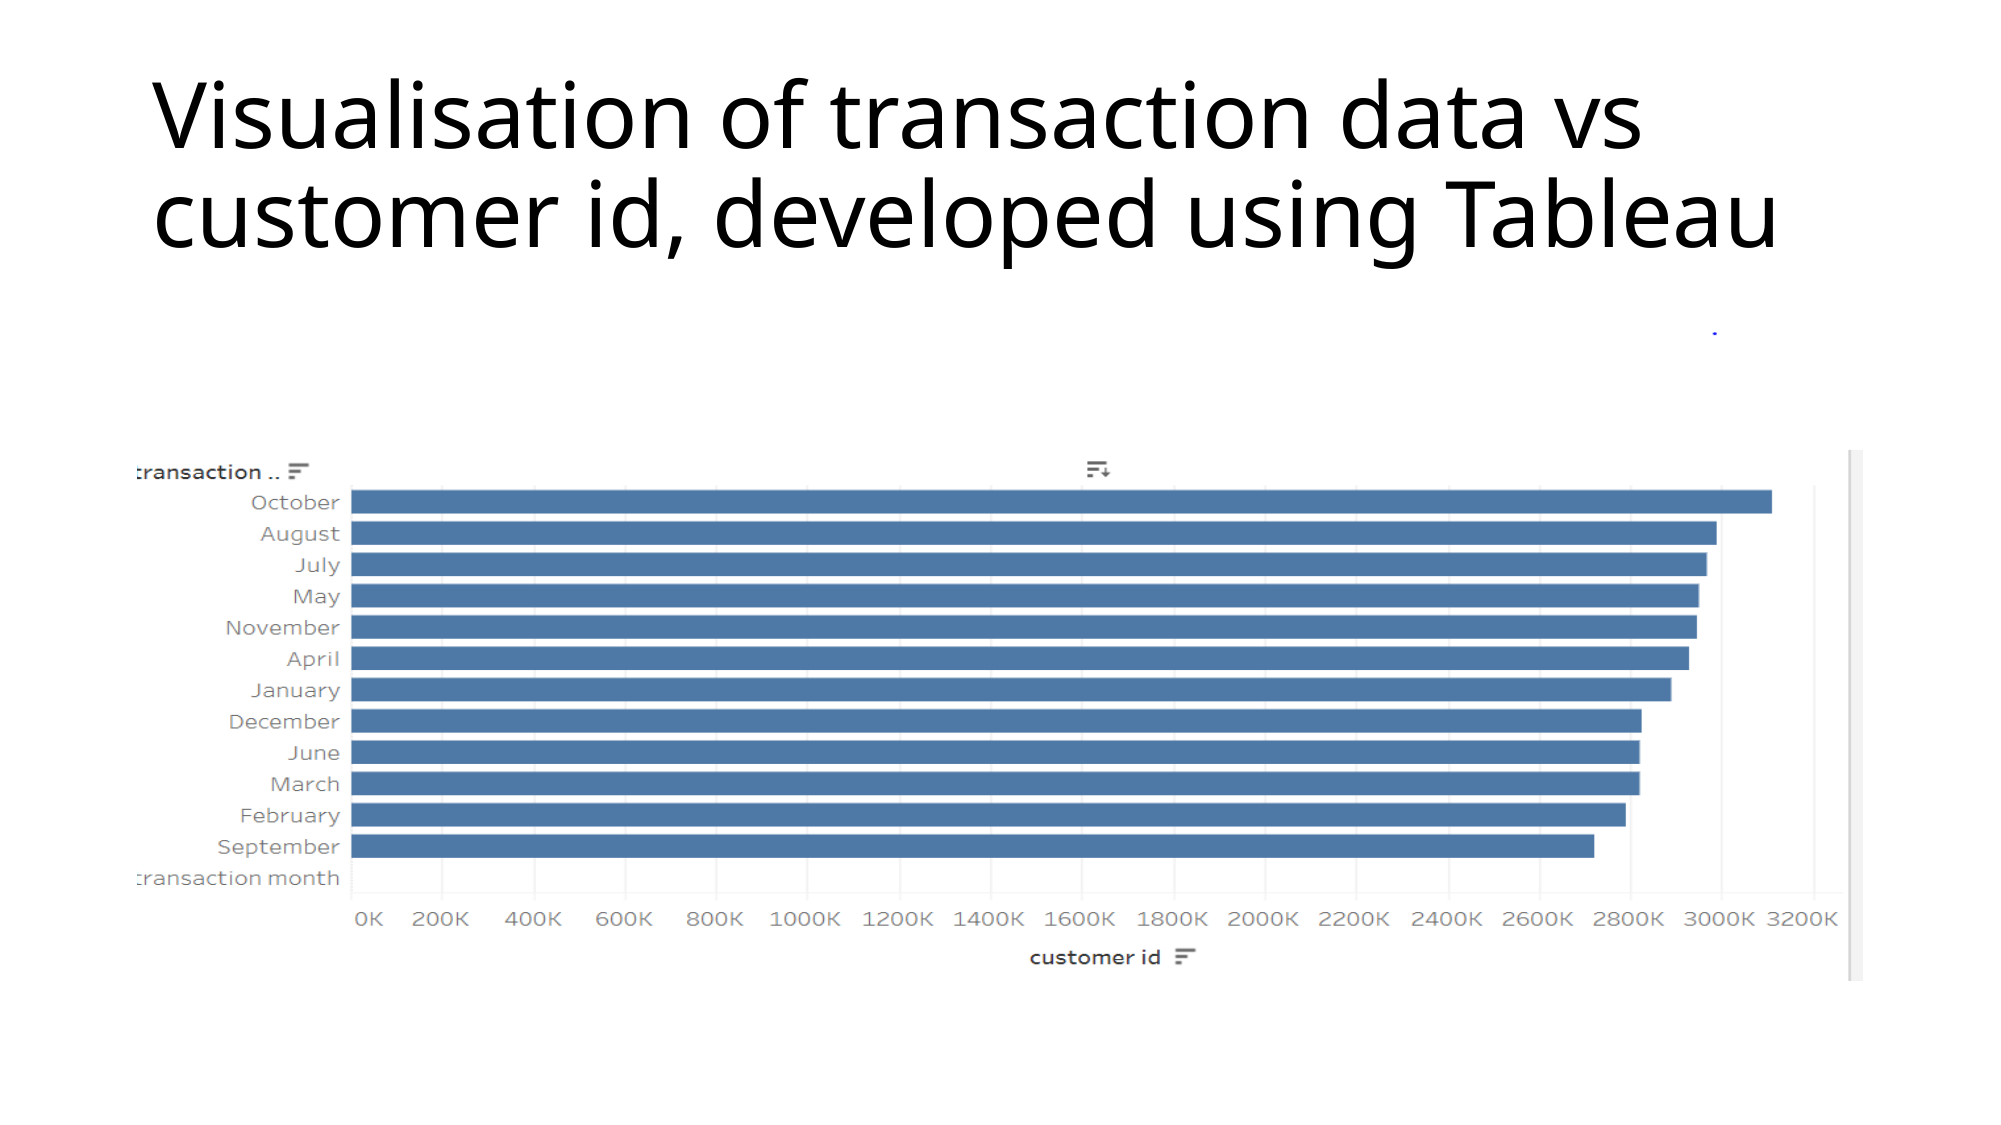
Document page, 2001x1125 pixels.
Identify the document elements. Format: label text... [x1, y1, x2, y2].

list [137, 332, 1863, 981]
title Visualisation of transaction data vs customer id, developed using Tableau [137, 59, 1863, 278]
